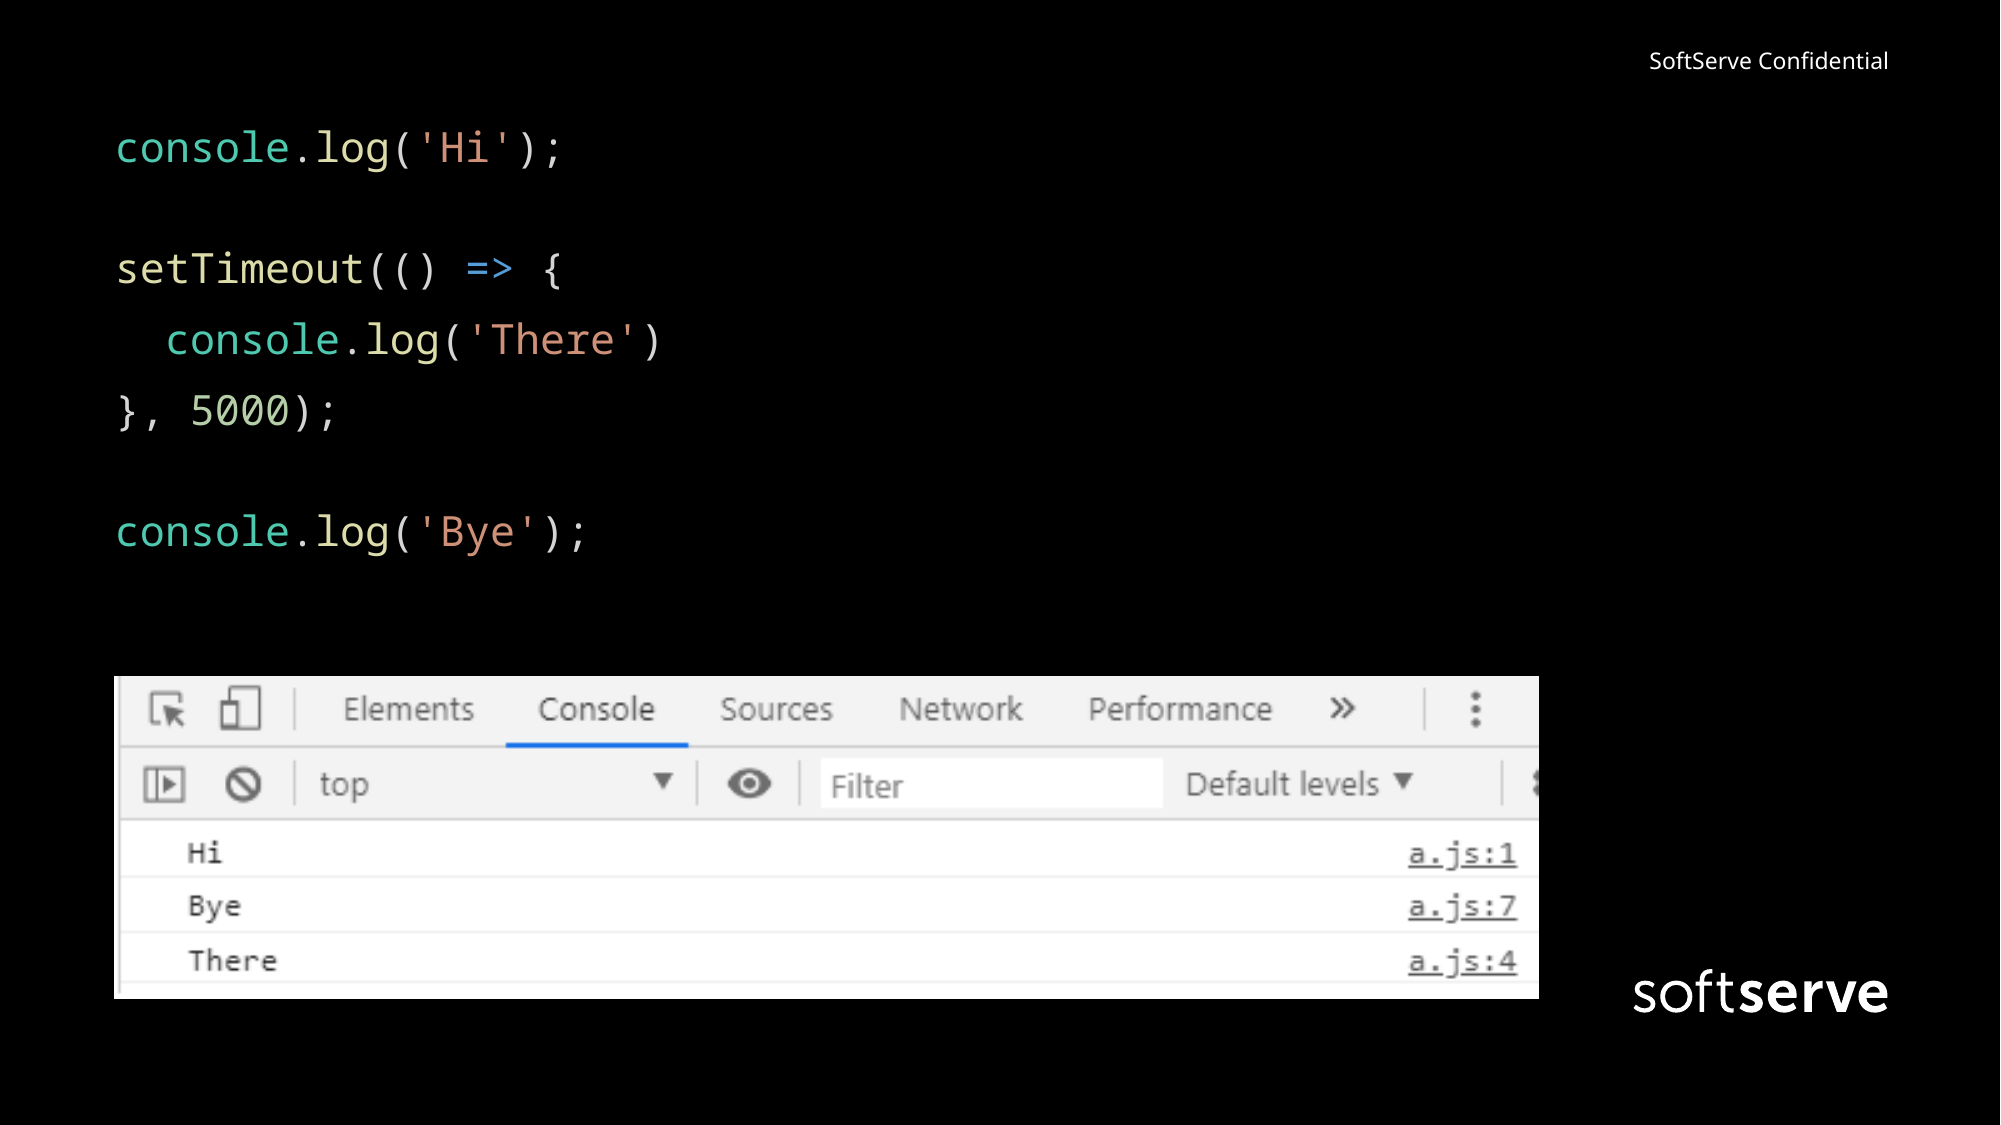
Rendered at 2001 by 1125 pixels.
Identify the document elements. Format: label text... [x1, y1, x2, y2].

list console.log('Hi'); setTimeout(() => { console.log('There') }, 5000); console.log('Bye'); [114, 113, 738, 676]
picture [114, 676, 1539, 999]
